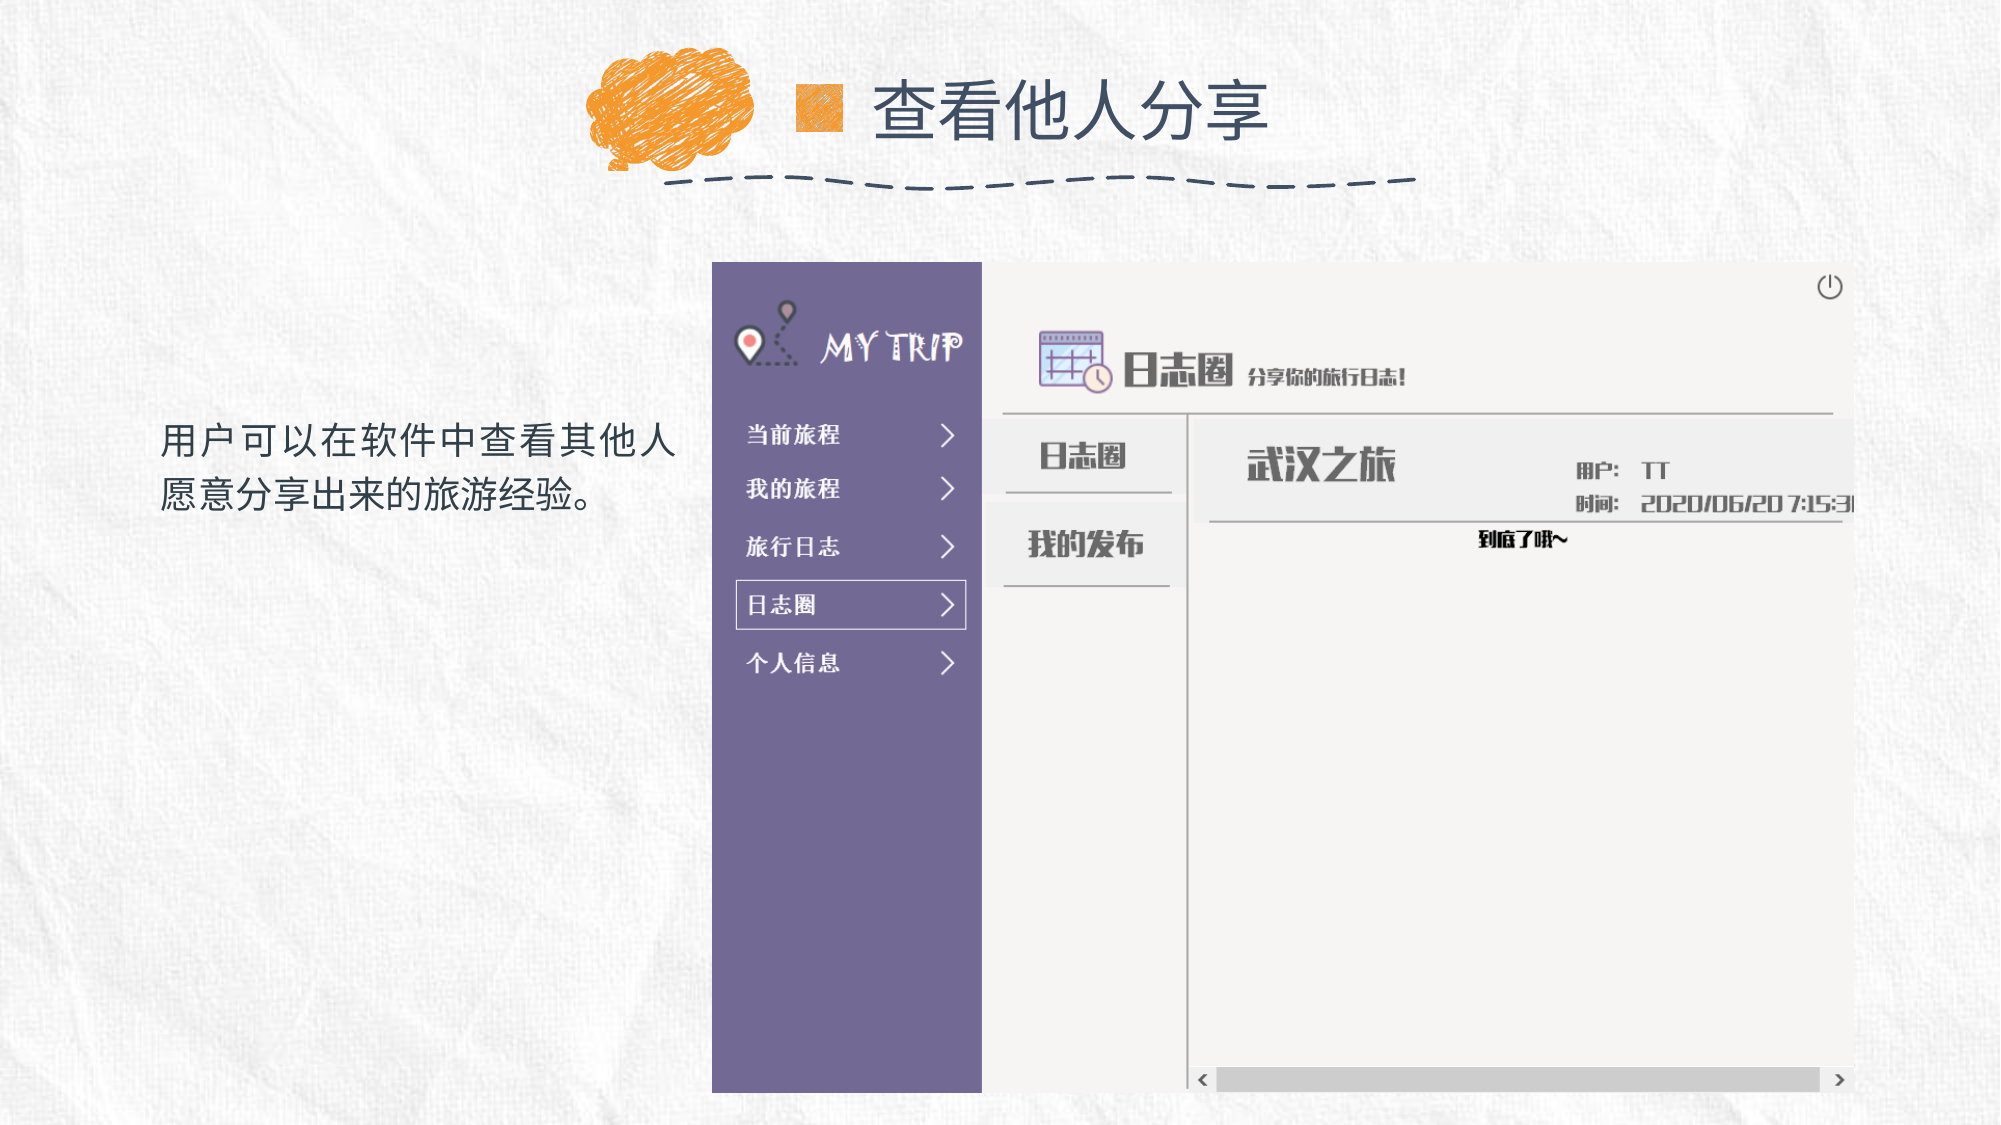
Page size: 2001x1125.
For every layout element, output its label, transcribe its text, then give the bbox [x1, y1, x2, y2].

picture [712, 262, 1854, 1093]
picture [796, 84, 843, 132]
text_box 用户可以在软件中查看其他人愿意分享出来的旅游经验。 [146, 400, 692, 524]
text_box 查看他人分享 [781, 61, 1418, 156]
text_box [585, 46, 756, 193]
text_box [664, 176, 1423, 190]
